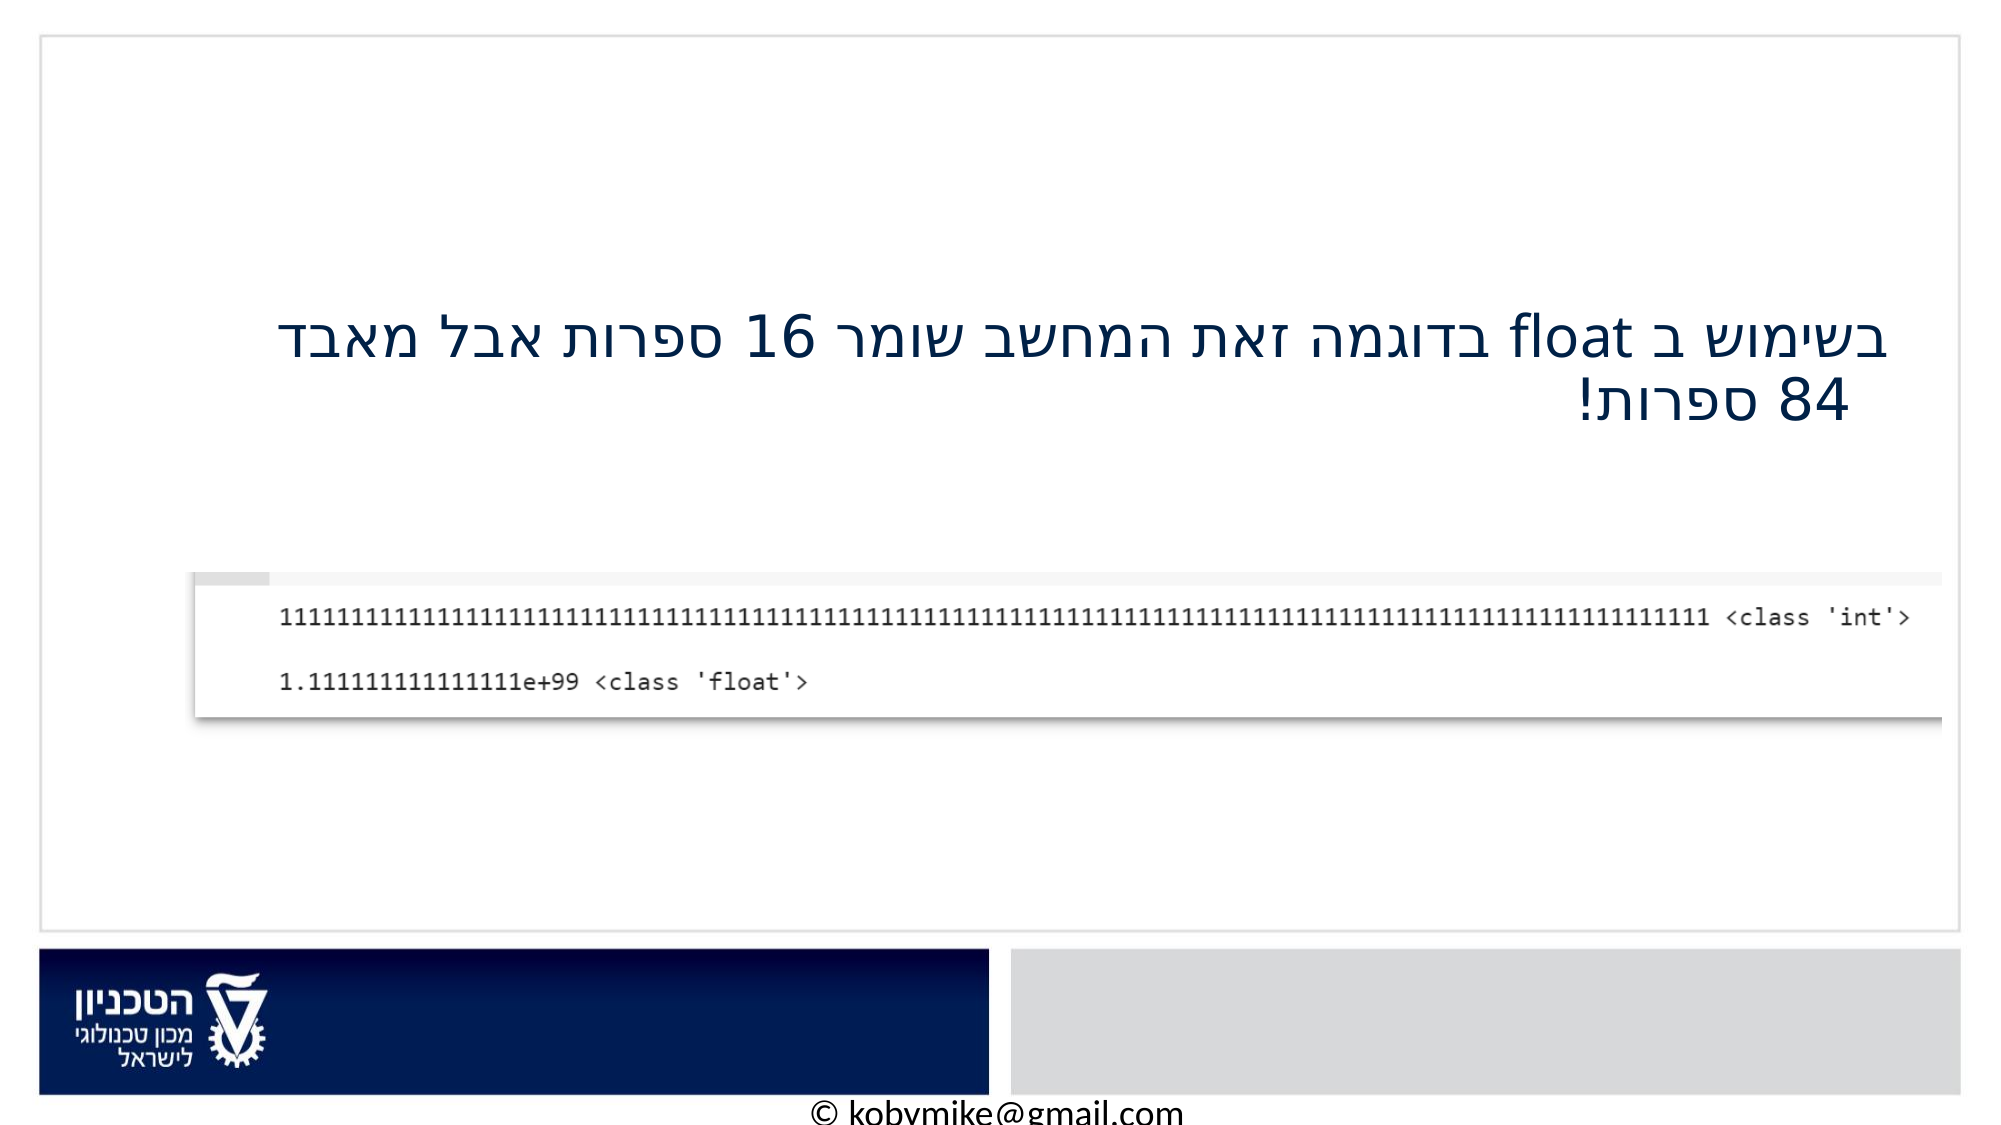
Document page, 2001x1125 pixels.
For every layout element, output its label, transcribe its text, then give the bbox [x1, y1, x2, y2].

list בשימוש ב float בדוגמה זאת המחשב שומר 16 ספרות אבל מאבד 84 ספרות! [216, 751, 1942, 1014]
picture [1061, 1110, 1068, 1125]
picture [890, 1110, 899, 1124]
picture [1139, 1110, 1149, 1124]
picture [869, 1110, 879, 1124]
picture [1006, 1111, 1013, 1121]
picture [937, 1110, 944, 1125]
picture [1050, 1110, 1057, 1125]
list בשימוש ב float בדוגמה זאת המחשב שומר 16 ספרות אבל מאבד 84 ספרות! [216, 299, 1942, 570]
picture [979, 1110, 988, 1115]
picture [0, 0, 2000, 1125]
picture [926, 1110, 933, 1125]
picture [854, 1117, 860, 1125]
picture [813, 1102, 835, 1125]
picture [1160, 1110, 1167, 1125]
picture [1032, 1110, 1039, 1117]
picture [1171, 1110, 1178, 1125]
picture [965, 1117, 971, 1125]
picture [1079, 1118, 1086, 1124]
